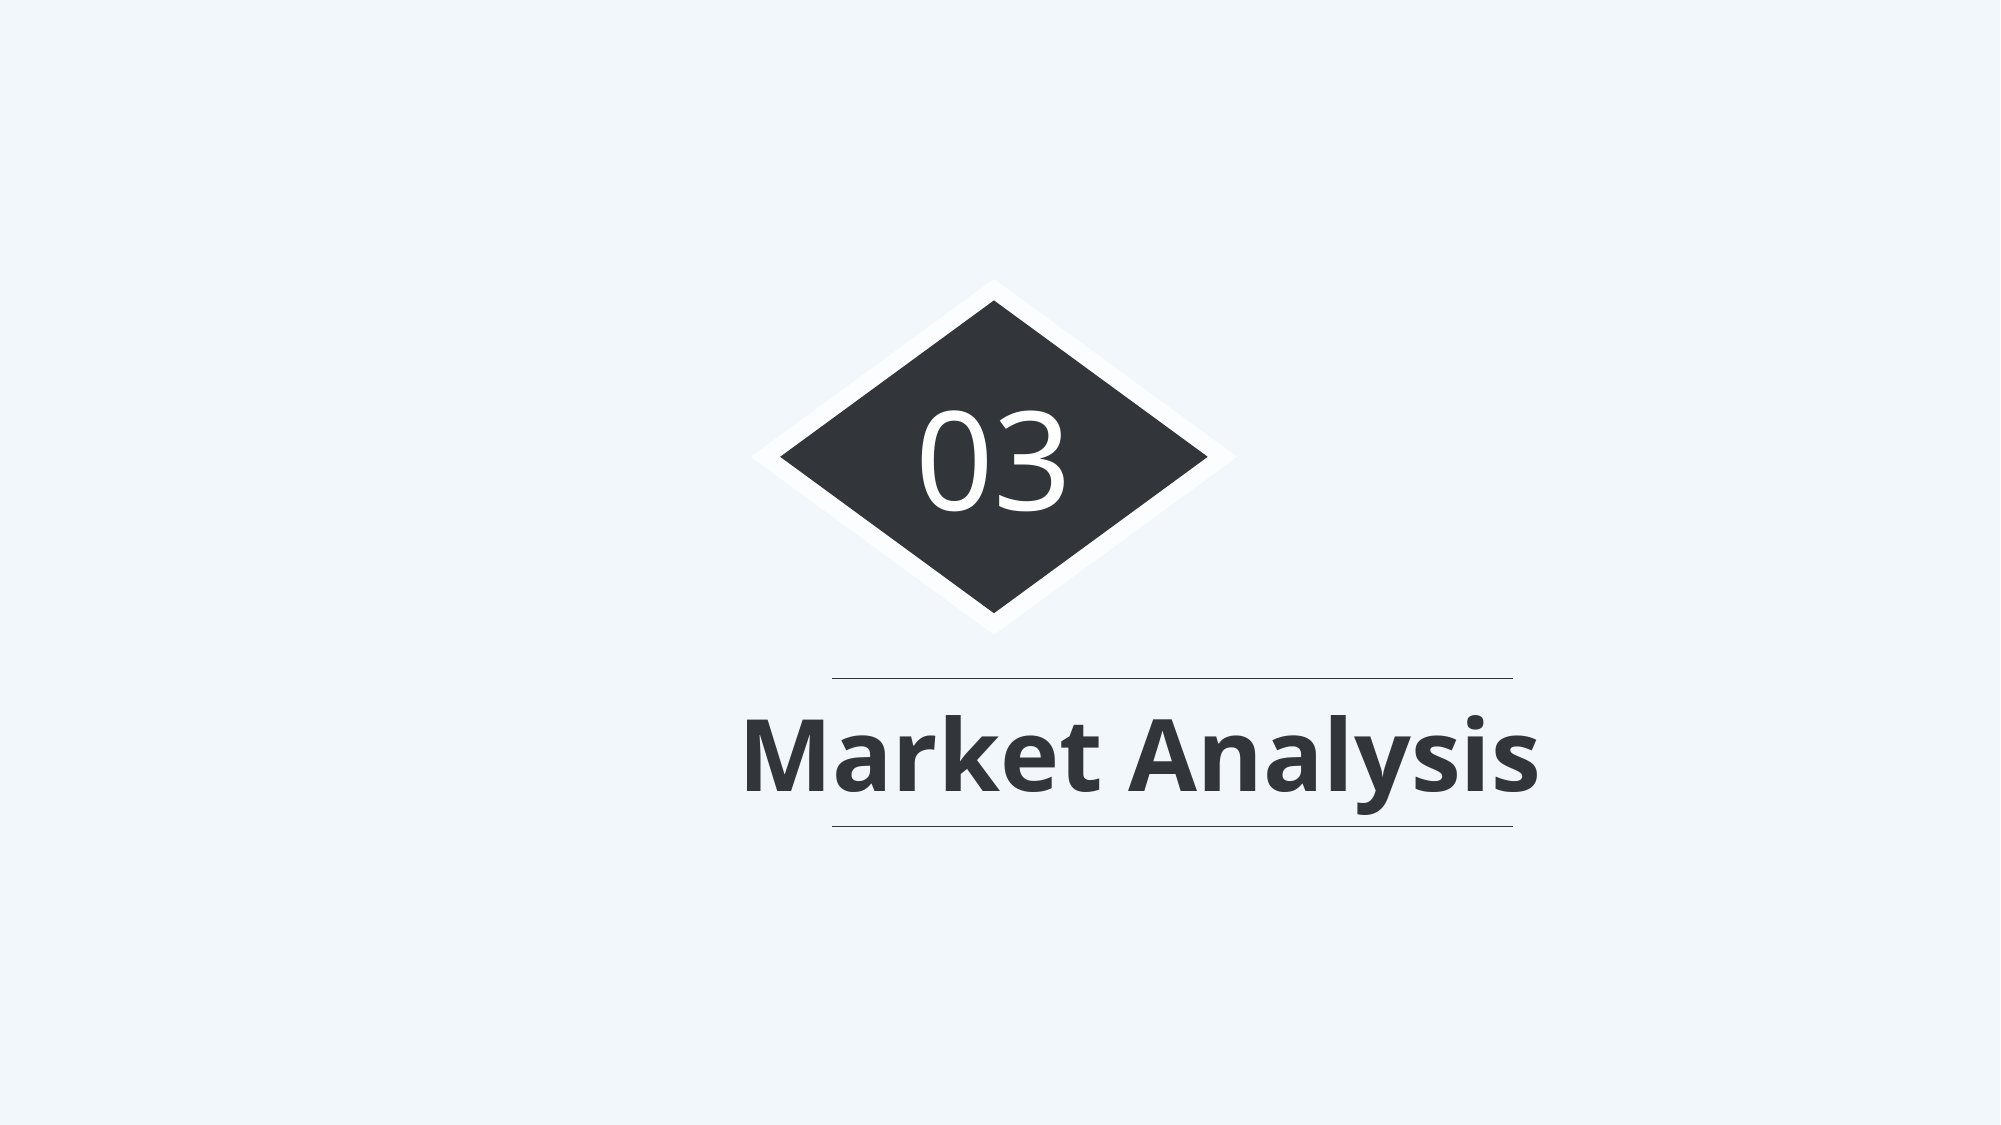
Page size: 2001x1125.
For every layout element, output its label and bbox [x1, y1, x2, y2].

text_box [493, 678, 1787, 827]
text_box [750, 278, 1238, 635]
